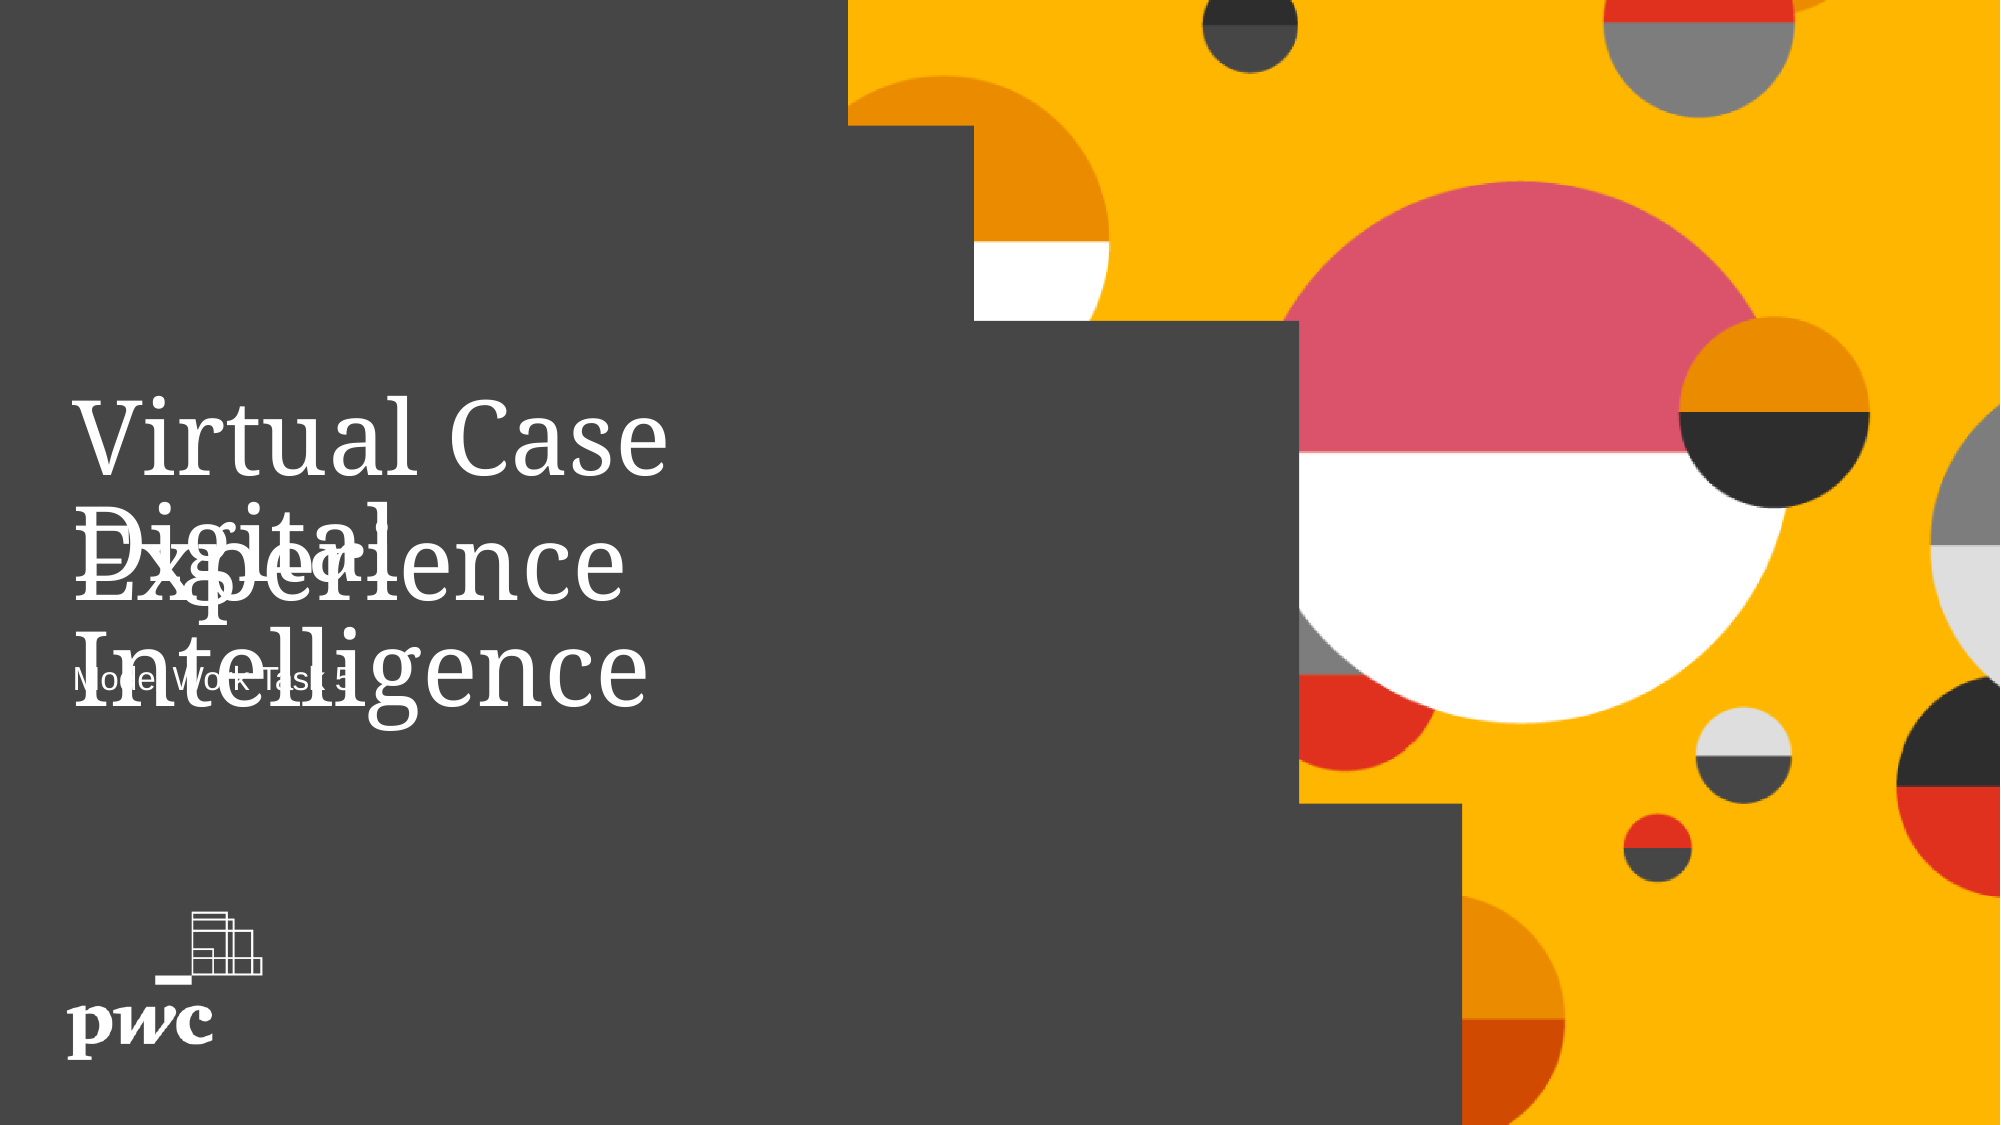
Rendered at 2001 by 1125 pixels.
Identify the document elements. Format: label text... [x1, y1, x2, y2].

picture [848, 0, 2000, 1125]
text_box Digital Intelligence [70, 475, 952, 728]
picture [30, 874, 299, 1097]
text_box Virtual Case Experience [70, 368, 1174, 621]
text_box Model Work Task 5 [70, 655, 357, 697]
